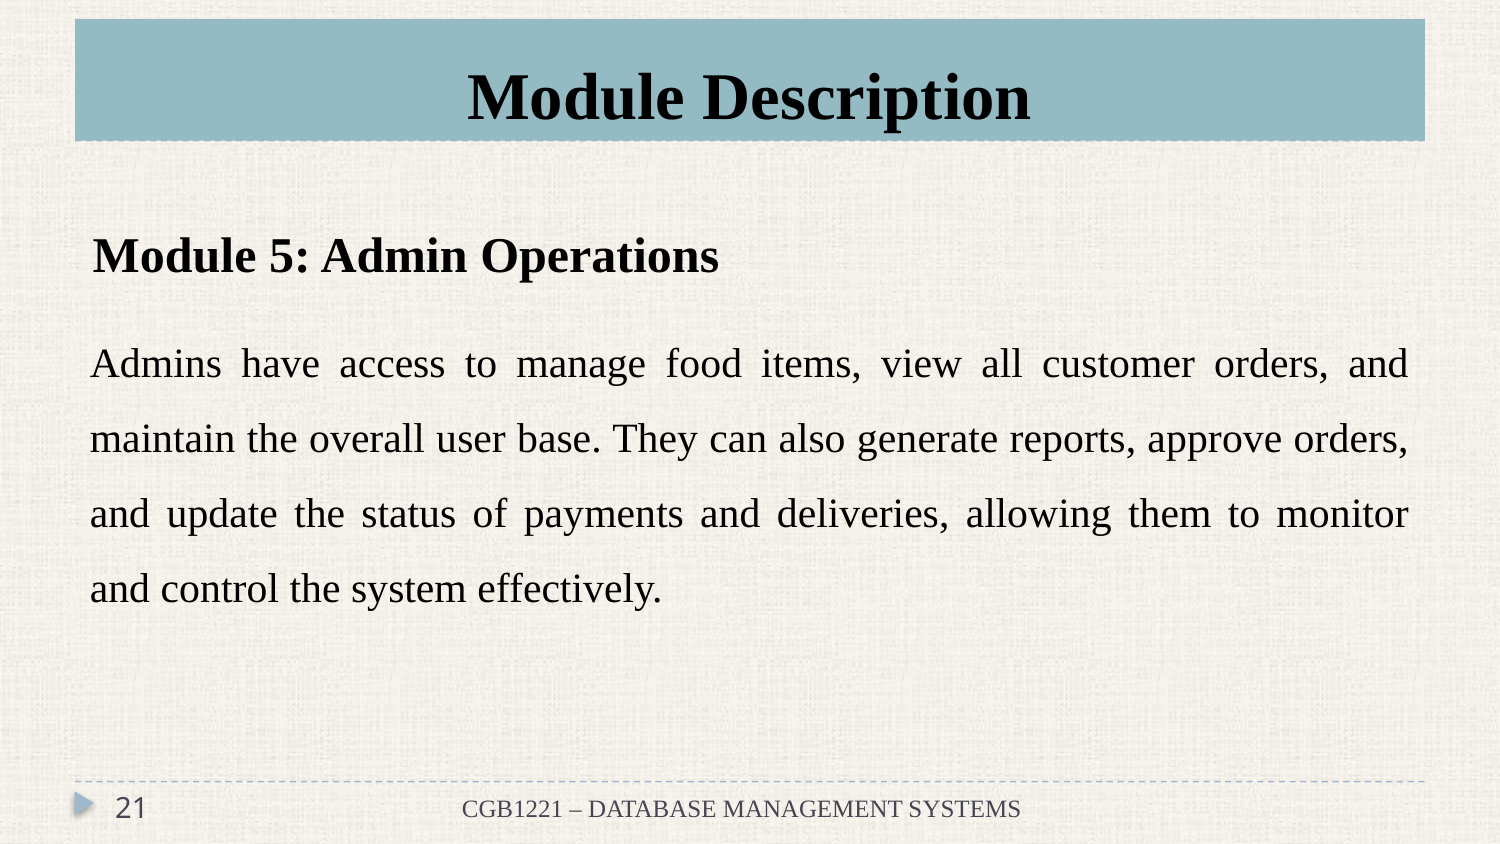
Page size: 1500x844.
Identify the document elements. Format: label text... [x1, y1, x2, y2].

title Module Description [75, 18, 1425, 141]
footer CGB1221 – DATABASE MANAGEMENT SYSTEMS [416, 784, 1080, 844]
slide_number 21 [100, 782, 426, 827]
text_box Admins have access to manage food items, view all customer orders, and maintain the overall user base. They can also generate reports, approve orders, and update the status of payments and deliveries, allowing them to monitor and control the system effectively. [74, 303, 1425, 619]
text_box Module 5: Admin Operations [78, 185, 735, 291]
